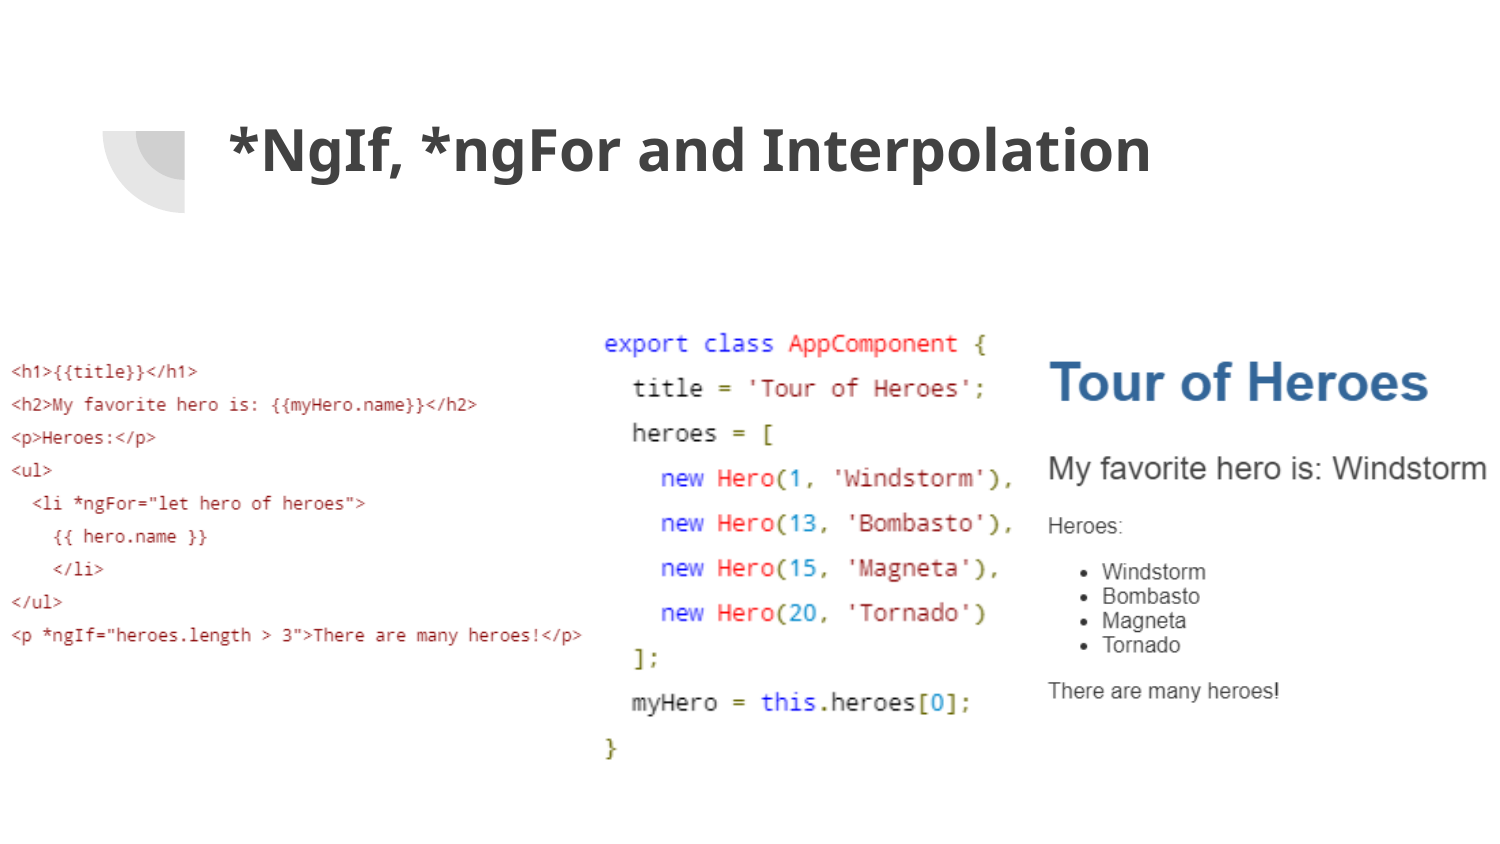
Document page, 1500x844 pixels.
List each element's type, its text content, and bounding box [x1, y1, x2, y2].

picture [0, 326, 1500, 772]
title *NgIf, *ngFor and Interpolation [213, 98, 1368, 263]
